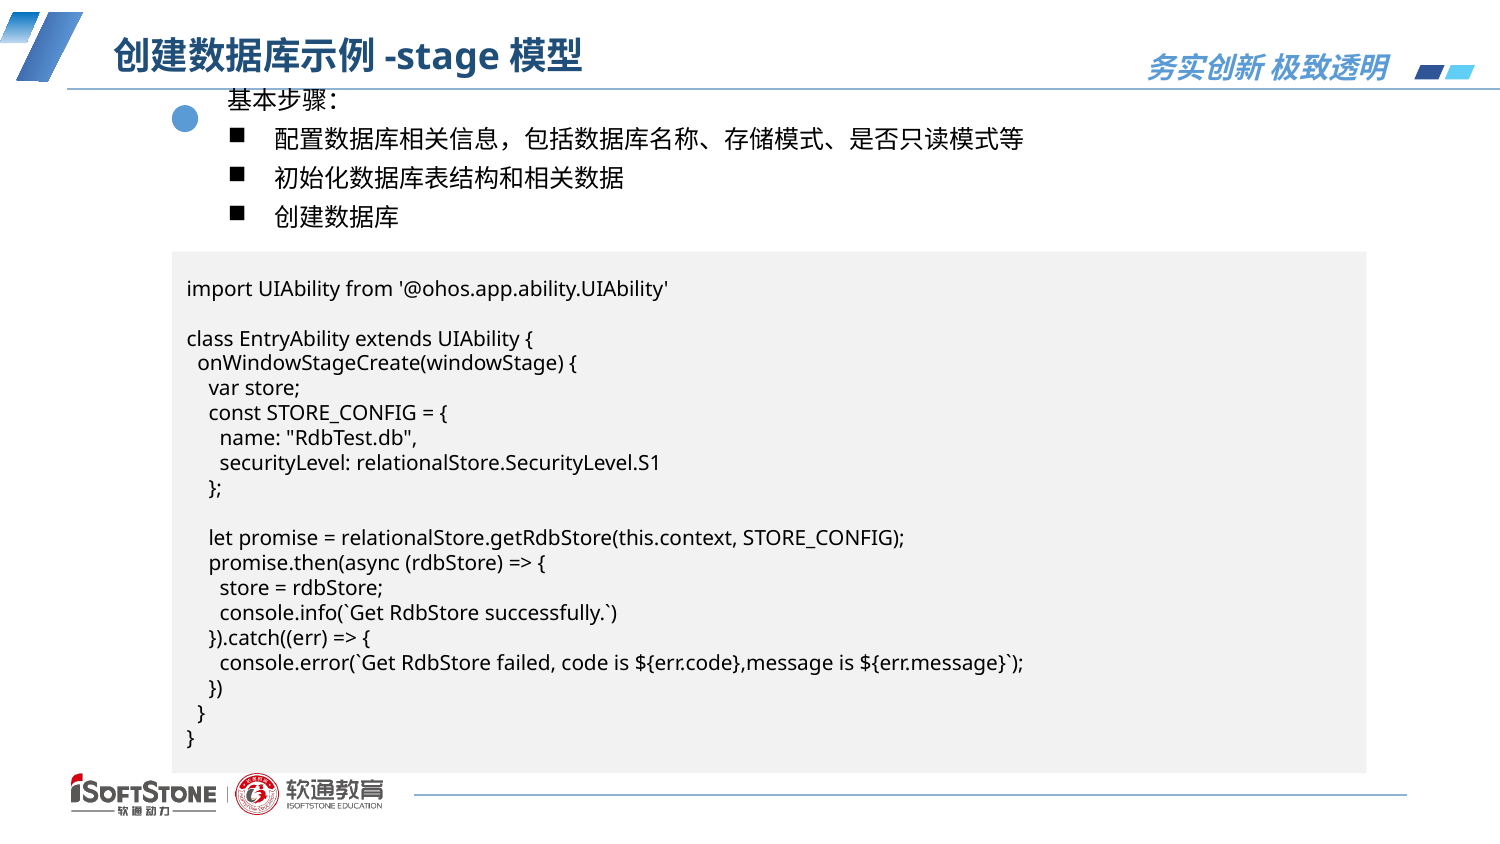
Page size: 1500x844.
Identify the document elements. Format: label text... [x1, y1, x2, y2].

title 创建数据库示例-stage模型 [98, 27, 625, 88]
text_box 基本步骤： 配置数据库相关信息，包括数据库名称、存储模式、是否只读模式等 初始化数据库表结构和相关数据 创建数据库 [211, 88, 1107, 240]
text_box [170, 103, 200, 134]
picture [235, 775, 383, 815]
picture [48, 765, 231, 823]
text_box import UIAbility from '@ohos.app.ability.UIAbility' class EntryAbility extends UIAbility { onWindowStageCreate(windowStage) { var store; const STORE_CONFIG = { name: "RdbTest.db", securityLevel: relationalStore.SecurityLevel.S1 }; let promise = relationalStore.getRdbStore(this.context, STORE_CONFIG); promise.then(async (rdbStore) => { store = rdbStore; console.info(`Get RdbStore successfully.`) }).catch((err) => { console.error(`Get RdbStore failed, code is ${err.code},message is ${err.message}`); }) } } [170, 250, 1368, 775]
